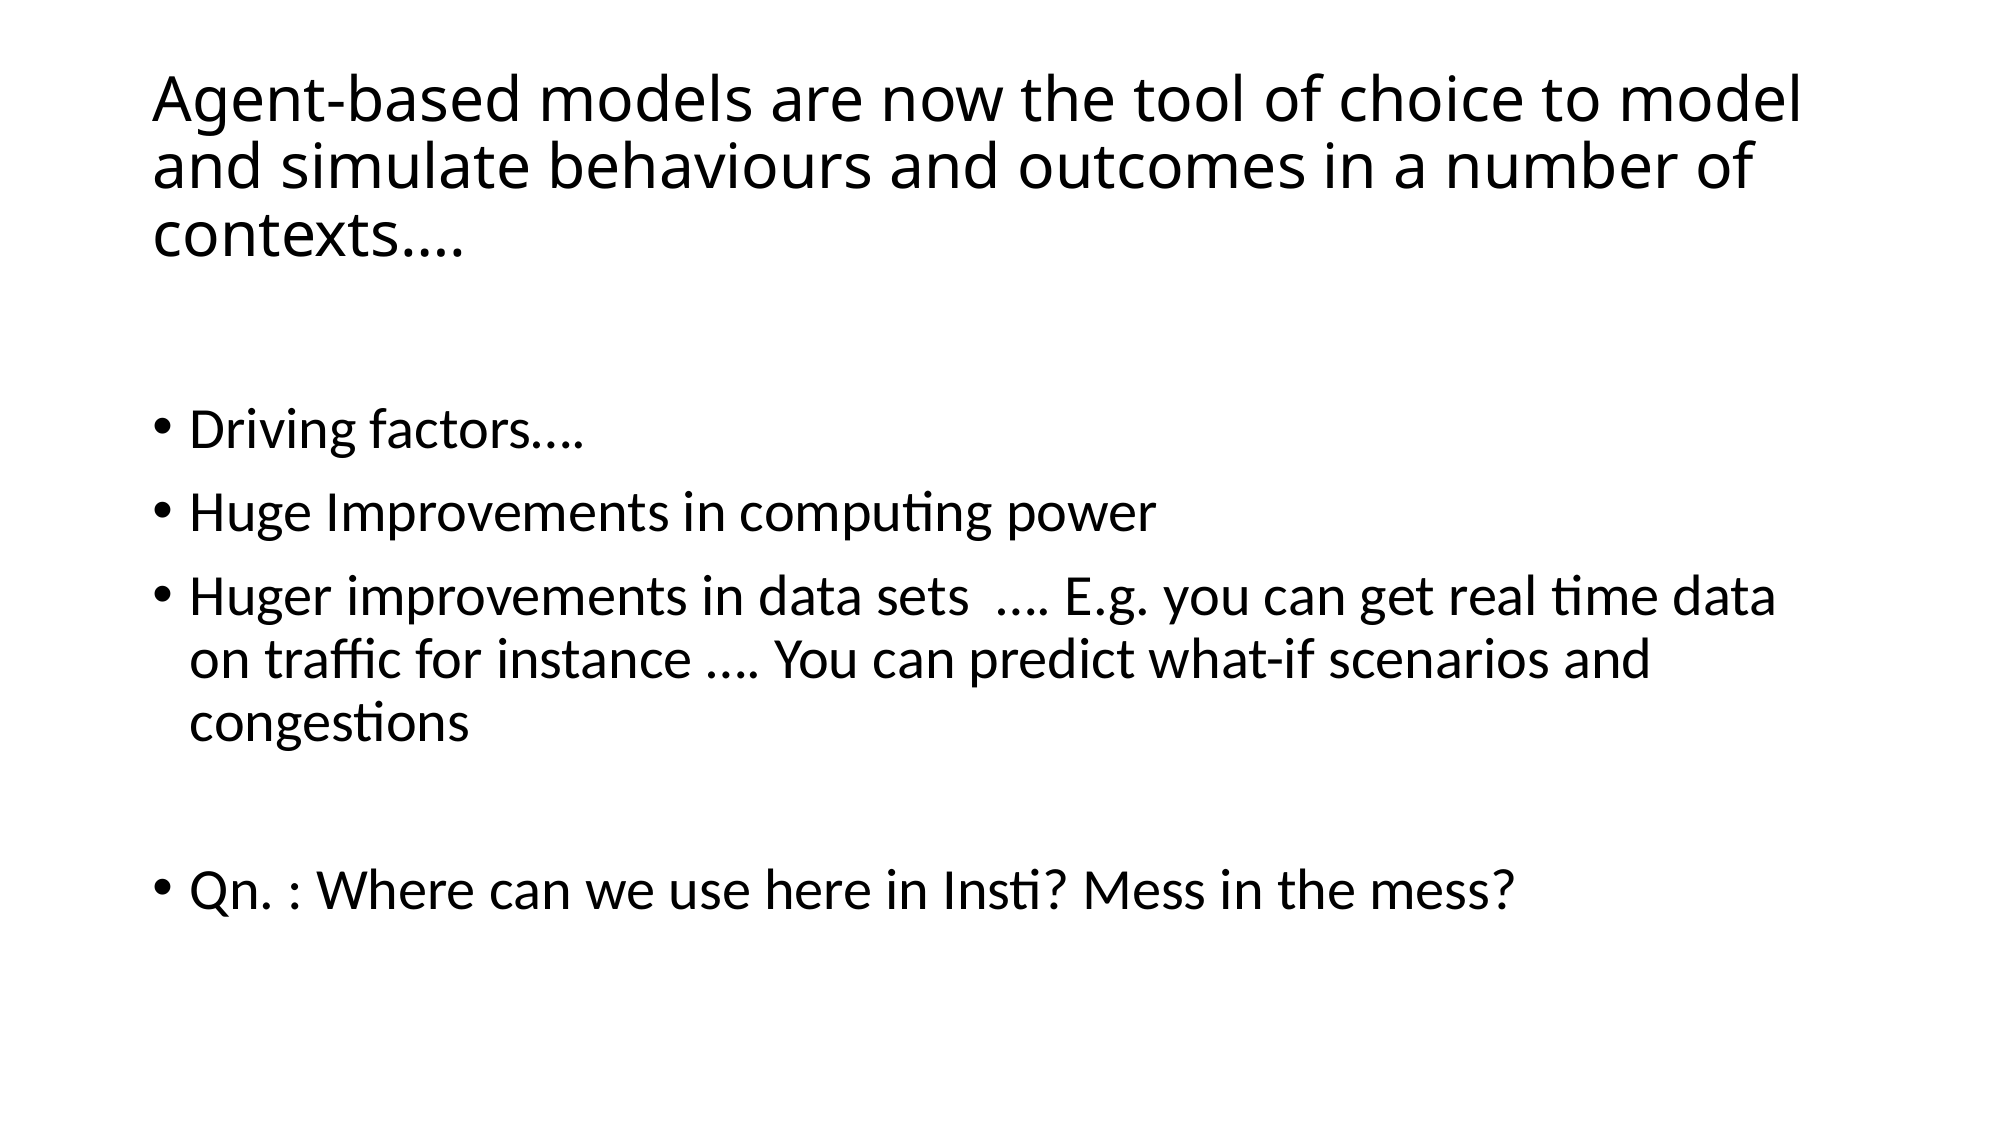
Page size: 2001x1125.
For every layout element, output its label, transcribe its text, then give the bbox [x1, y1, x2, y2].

list Driving factors…. Huge Improvements in computing power Huger improvements in data sets …. E.g. you can get real time data on traffic for instance …. You can predict what-if scenarios and congestions Qn. : Where can we use here in Insti? Mess in the mess? [137, 299, 1863, 1014]
title Agent-based models are now the tool of choice to model and simulate behaviours and outcomes in a number of contexts…. [137, 59, 1863, 278]
